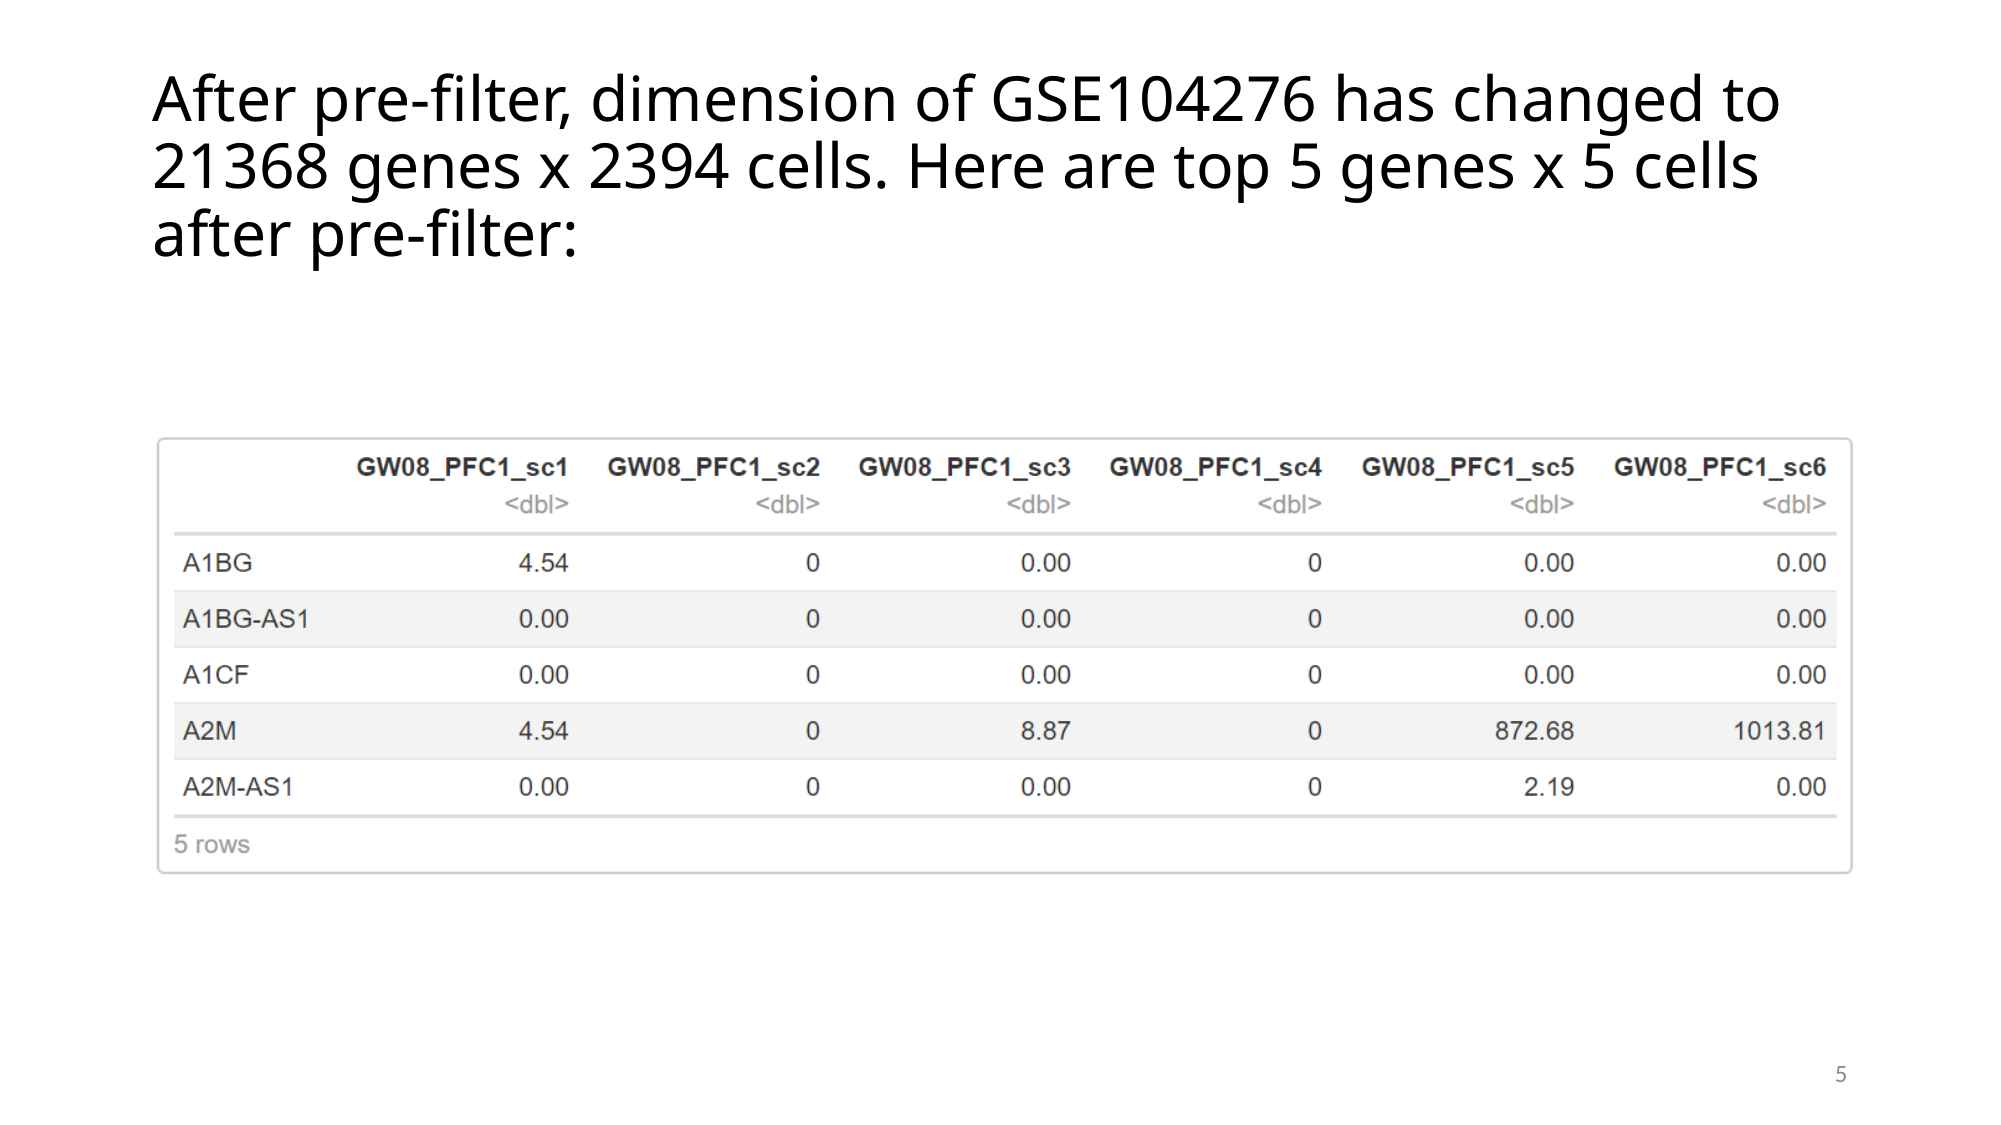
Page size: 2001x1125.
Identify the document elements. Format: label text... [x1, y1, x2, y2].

title After pre-filter, dimension of GSE104276 has changed to 21368 genes x 2394 cells. Here are top 5 genes x 5 cells after pre-filter: [137, 59, 1863, 278]
slide_number 5 [1412, 1042, 1863, 1103]
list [137, 430, 1863, 883]
